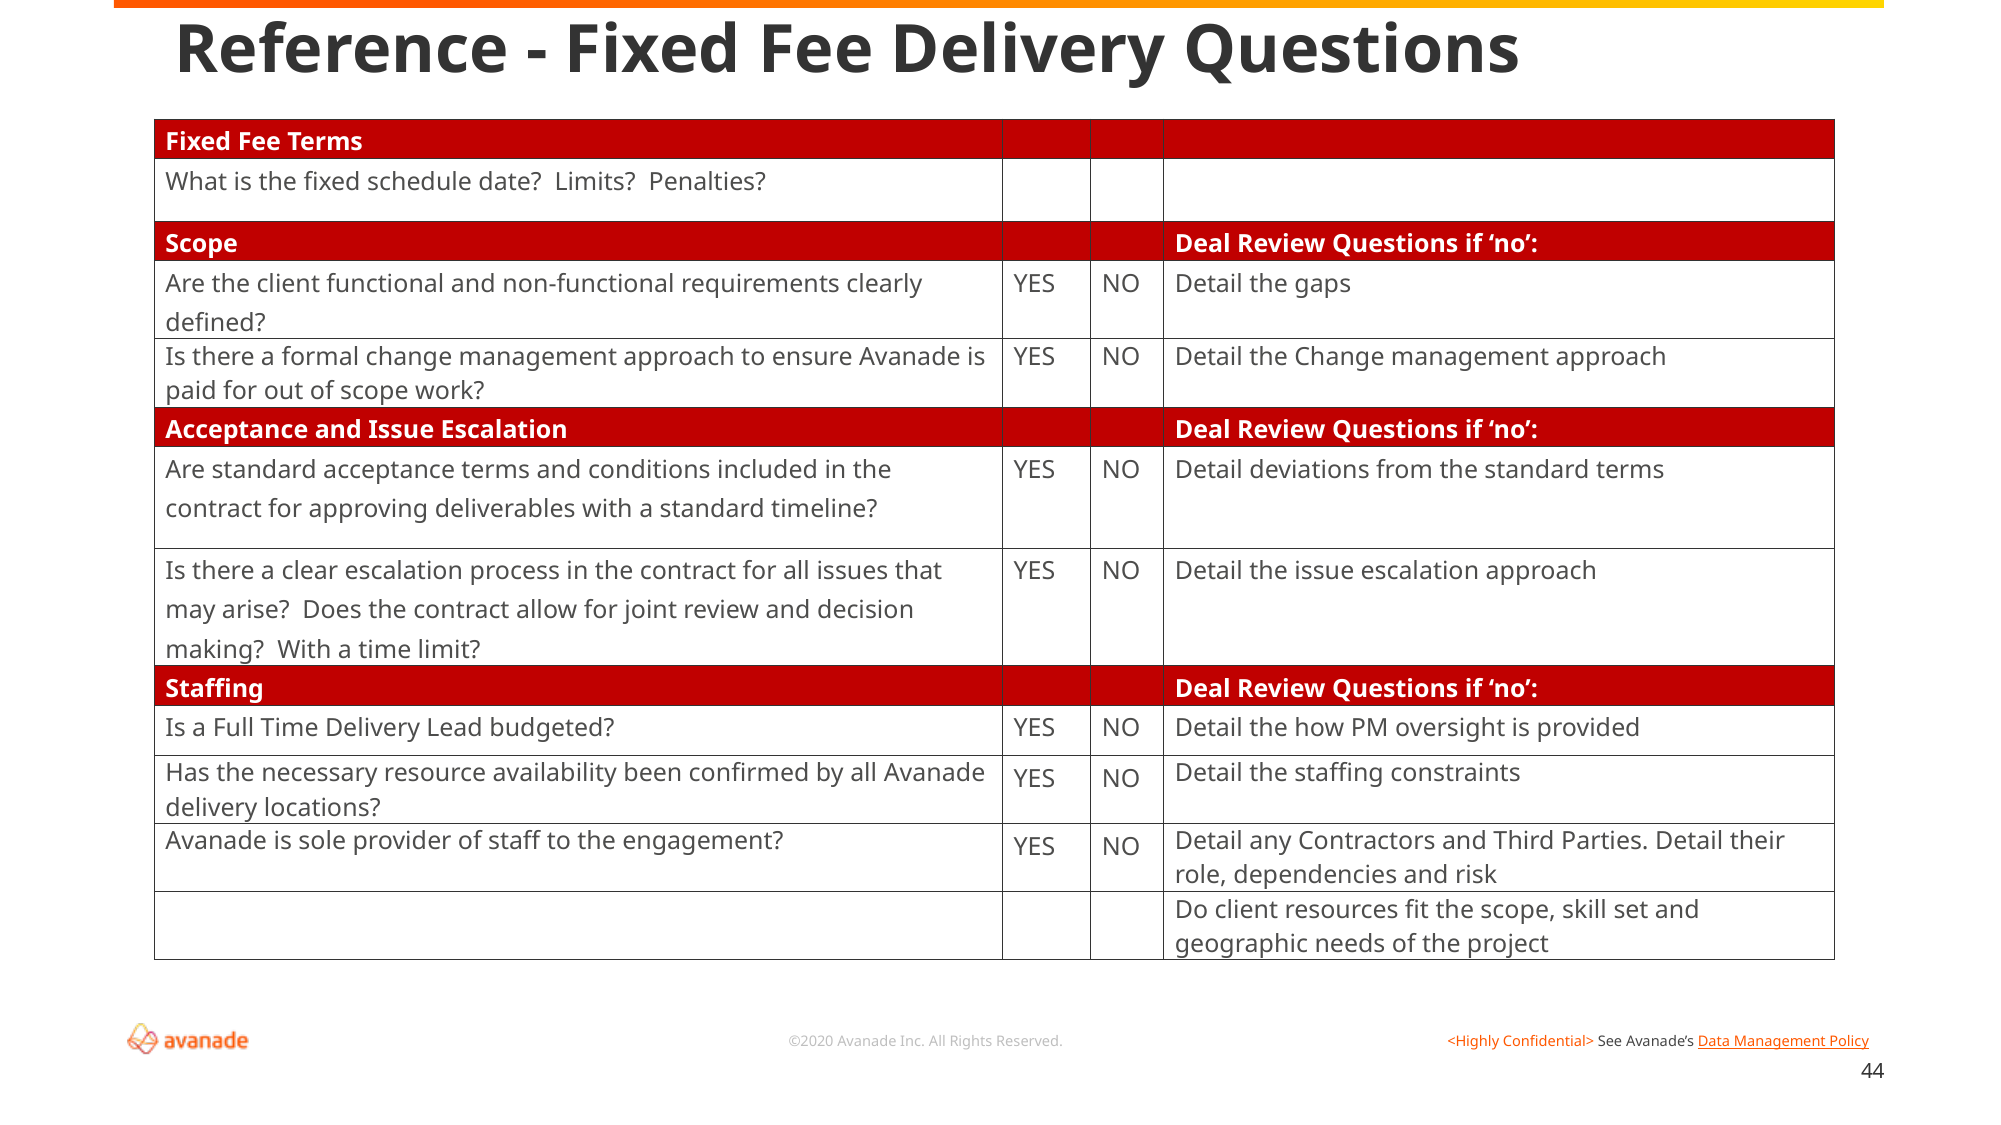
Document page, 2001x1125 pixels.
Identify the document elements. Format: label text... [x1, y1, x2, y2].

table_cell [1003, 408, 1090, 446]
table_cell NO [1091, 261, 1163, 338]
table_cell Deal Review Questions if ‘no’: [1164, 408, 1834, 446]
table_cell Detail the how PM oversight is provided [1164, 706, 1834, 755]
table_cell NO [1091, 447, 1163, 548]
table_cell [1003, 666, 1090, 705]
table_cell YES [1003, 756, 1090, 823]
table_cell Detail the gaps [1164, 261, 1834, 338]
table_cell [1091, 159, 1163, 221]
table_cell YES [1003, 339, 1090, 407]
table_cell Are the client functional and non-functional requirements clearly defined? [155, 261, 1002, 338]
table_cell Detail deviations from the standard terms [1164, 447, 1834, 548]
table_cell NO [1091, 339, 1163, 407]
table_header [1091, 120, 1163, 158]
table_cell What is the fixed schedule date? Limits? Penalties? [155, 159, 1002, 221]
table_cell [1003, 892, 1090, 959]
table_cell [1003, 159, 1090, 221]
table_cell Staffing [155, 666, 1002, 705]
table_cell Detail the issue escalation approach [1164, 549, 1834, 665]
table_cell [1091, 408, 1163, 446]
table_cell YES [1003, 447, 1090, 548]
table_cell NO [1091, 824, 1163, 891]
table_header [1003, 120, 1090, 158]
table_cell Detail any Contractors and Third Parties. Detail their role, dependencies and risk [1164, 824, 1834, 891]
picture [115, 1011, 266, 1067]
table_cell NO [1091, 756, 1163, 823]
table_cell YES [1003, 549, 1090, 665]
table_cell Do client resources fit the scope, skill set and geographic needs of the project [1164, 892, 1834, 959]
table_cell Has the necessary resource availability been confirmed by all Avanade delivery locations? [155, 756, 1002, 823]
table_cell Detail the Change management approach [1164, 339, 1834, 407]
table_cell Acceptance and Issue Escalation [155, 408, 1002, 446]
table_cell Deal Review Questions if ‘no’: [1164, 222, 1834, 260]
table_cell YES [1003, 706, 1090, 755]
table_cell NO [1091, 549, 1163, 665]
table_cell [1091, 892, 1163, 959]
slide_number 44 [1846, 1049, 1919, 1110]
table_cell Is there a clear escalation process in the contract for all issues that may arise? Does the contract allow for joint review and decision making? With a time limit? [155, 549, 1002, 665]
table_cell [1091, 666, 1163, 705]
table_cell [155, 892, 1002, 959]
table_cell [1091, 222, 1163, 260]
table_cell Are standard acceptance terms and conditions included in the contract for approving deliverables with a standard timeline? [155, 447, 1002, 548]
table_header Fixed Fee Terms [155, 120, 1002, 158]
table_cell Deal Review Questions if ‘no’: [1164, 666, 1834, 705]
title Reference - Fixed Fee Delivery Questions [159, 7, 1845, 172]
table_header [1164, 120, 1834, 158]
table_cell YES [1003, 824, 1090, 891]
table_cell Detail the staffing constraints [1164, 756, 1834, 823]
table_cell [1164, 159, 1834, 221]
table_cell [1003, 222, 1090, 260]
table_cell Scope [155, 222, 1002, 260]
table_cell NO [1091, 706, 1163, 755]
table_cell Is a Full Time Delivery Lead budgeted? [155, 706, 1002, 755]
table_cell Avanade is sole provider of staff to the engagement? [155, 824, 1002, 891]
table_cell Is there a formal change management approach to ensure Avanade is paid for out of scope work? [155, 339, 1002, 407]
table_cell YES [1003, 261, 1090, 338]
